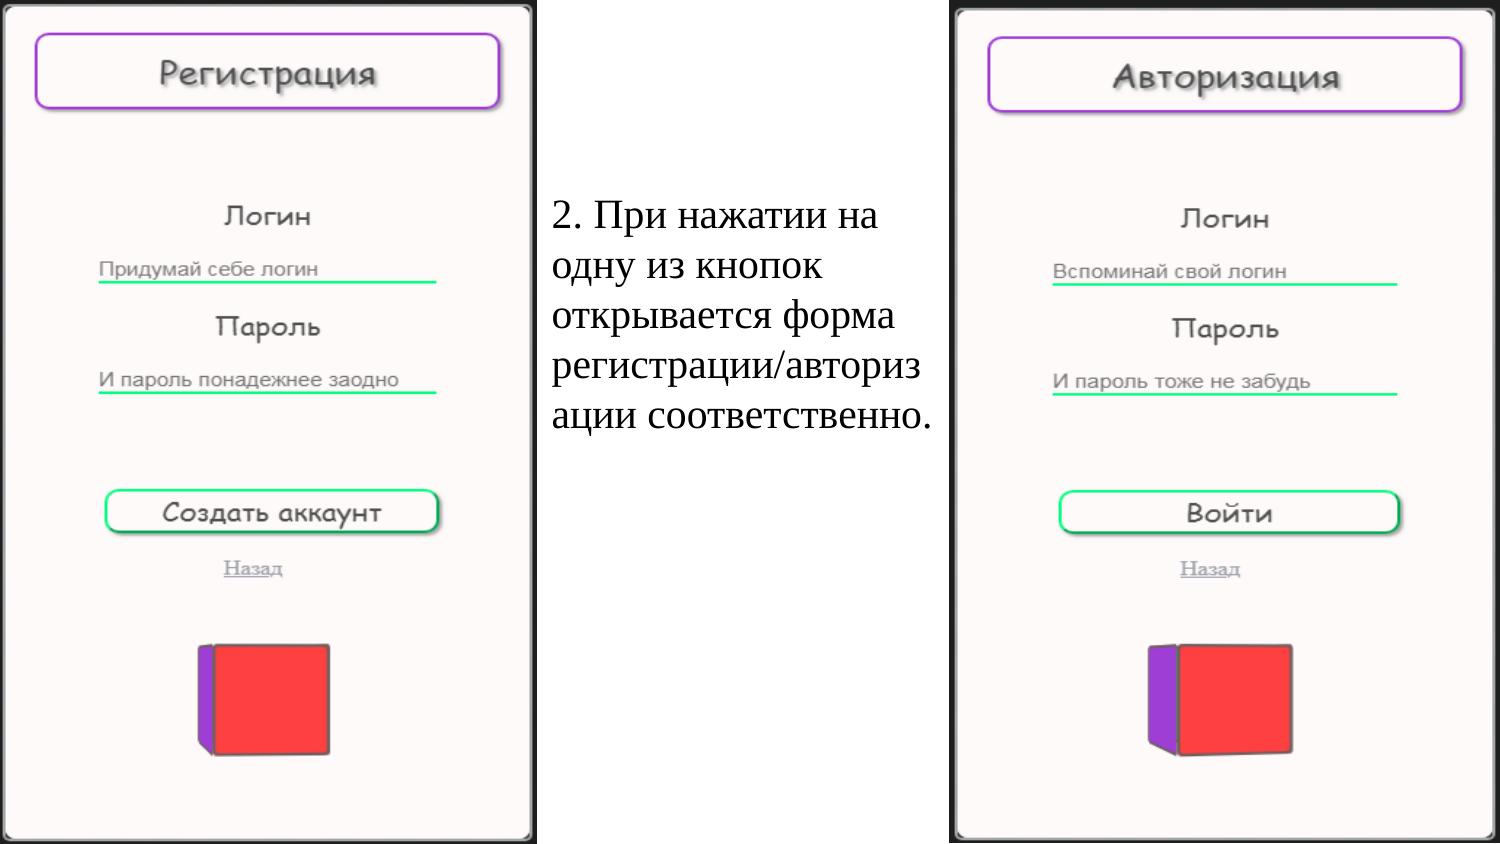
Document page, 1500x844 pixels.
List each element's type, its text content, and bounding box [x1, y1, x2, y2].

picture [949, 0, 1500, 844]
text_box 2. При нажатии на одну из кнопок открывается форма регистрации/авторизации соответственно. [542, 28, 944, 678]
picture [0, 0, 537, 844]
